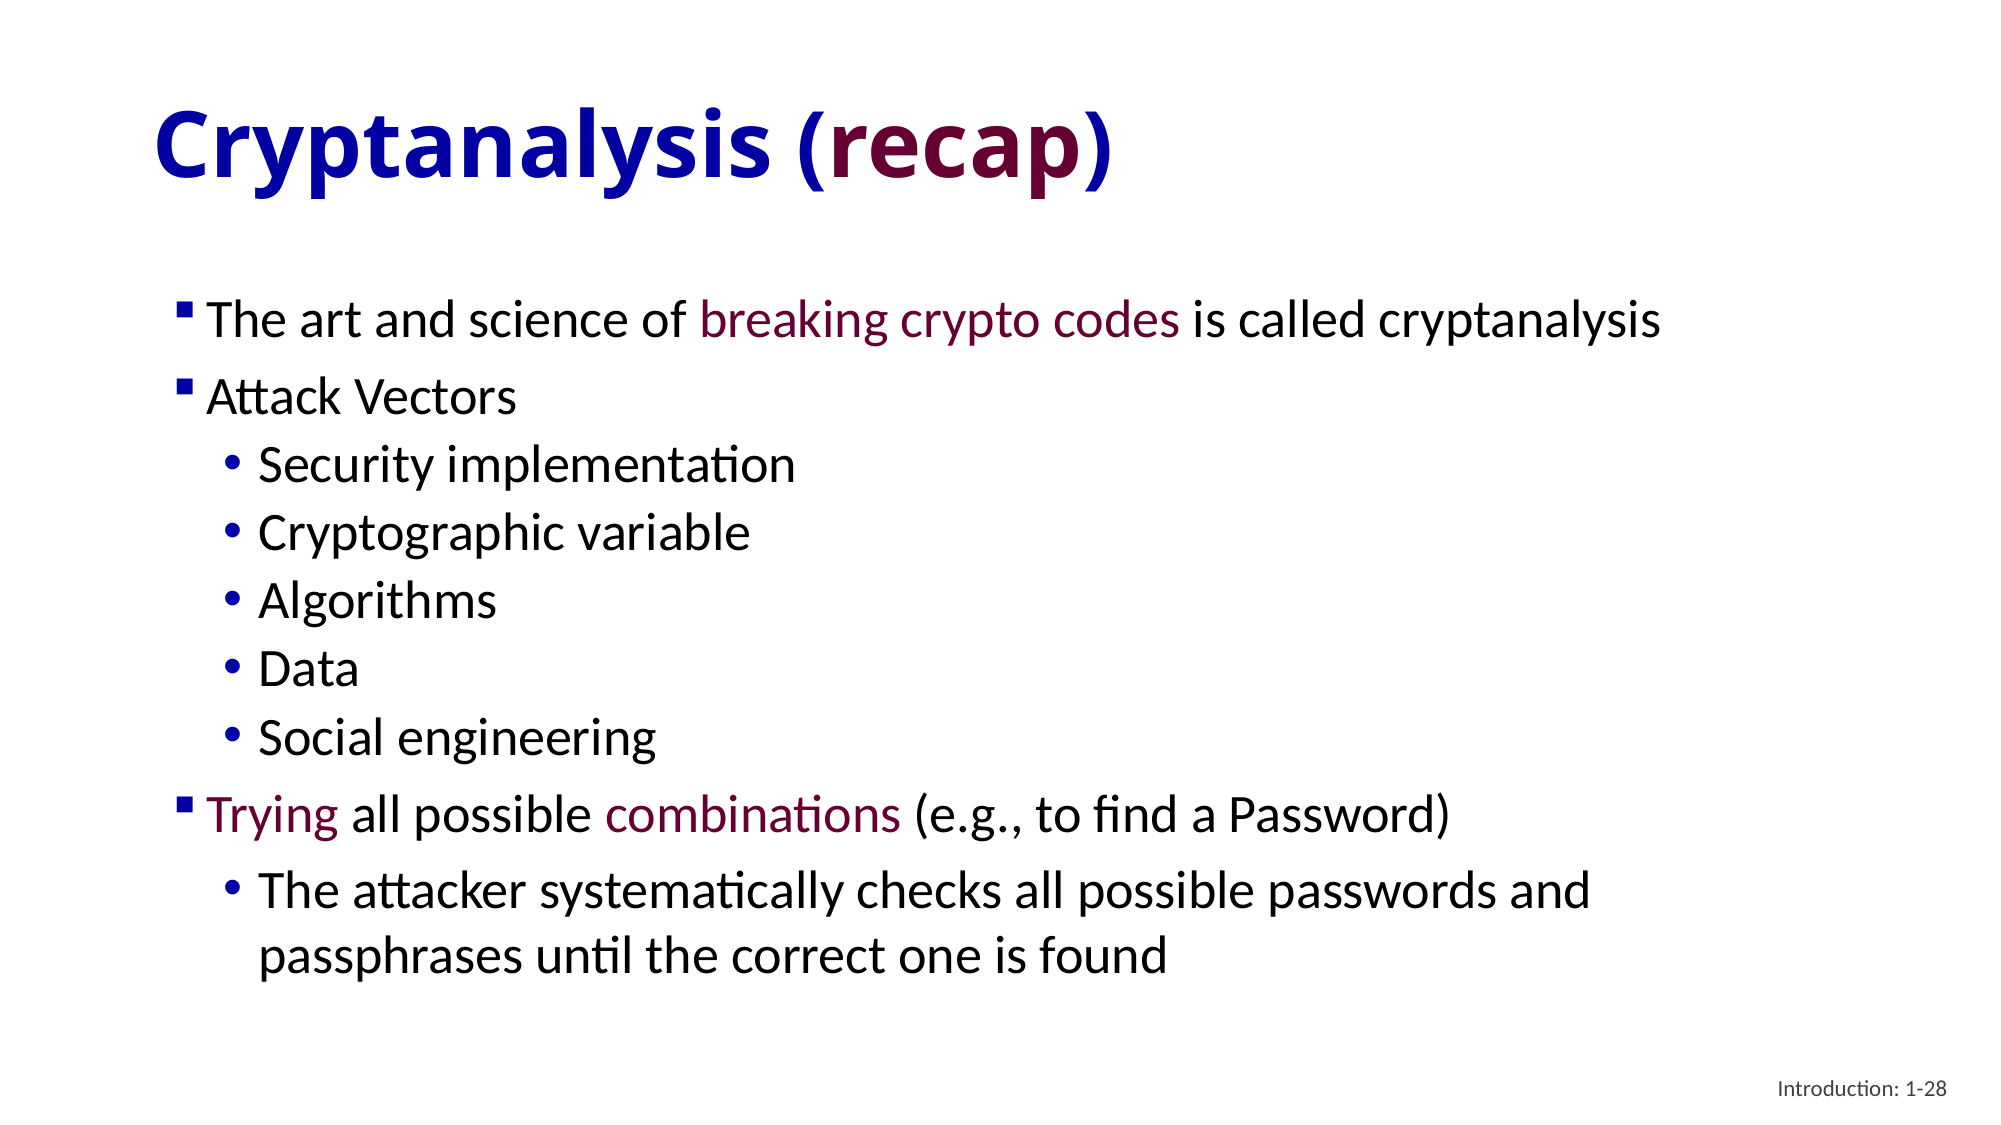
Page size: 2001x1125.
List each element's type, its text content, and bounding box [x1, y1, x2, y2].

slide_number Introduction: 1-28 [1512, 1056, 1963, 1117]
list The art and science of breaking crypto codes is called cryptanalysis Attack Vectors Security implementation Cryptographic variable Algorithms Data Social engineering Trying all possible combinations (e.g., to find a Password) The attacker systematically checks all possible passwords and passphrases until the correct one is found [137, 282, 1863, 997]
title Cryptanalysis (recap) [137, 74, 1863, 221]
